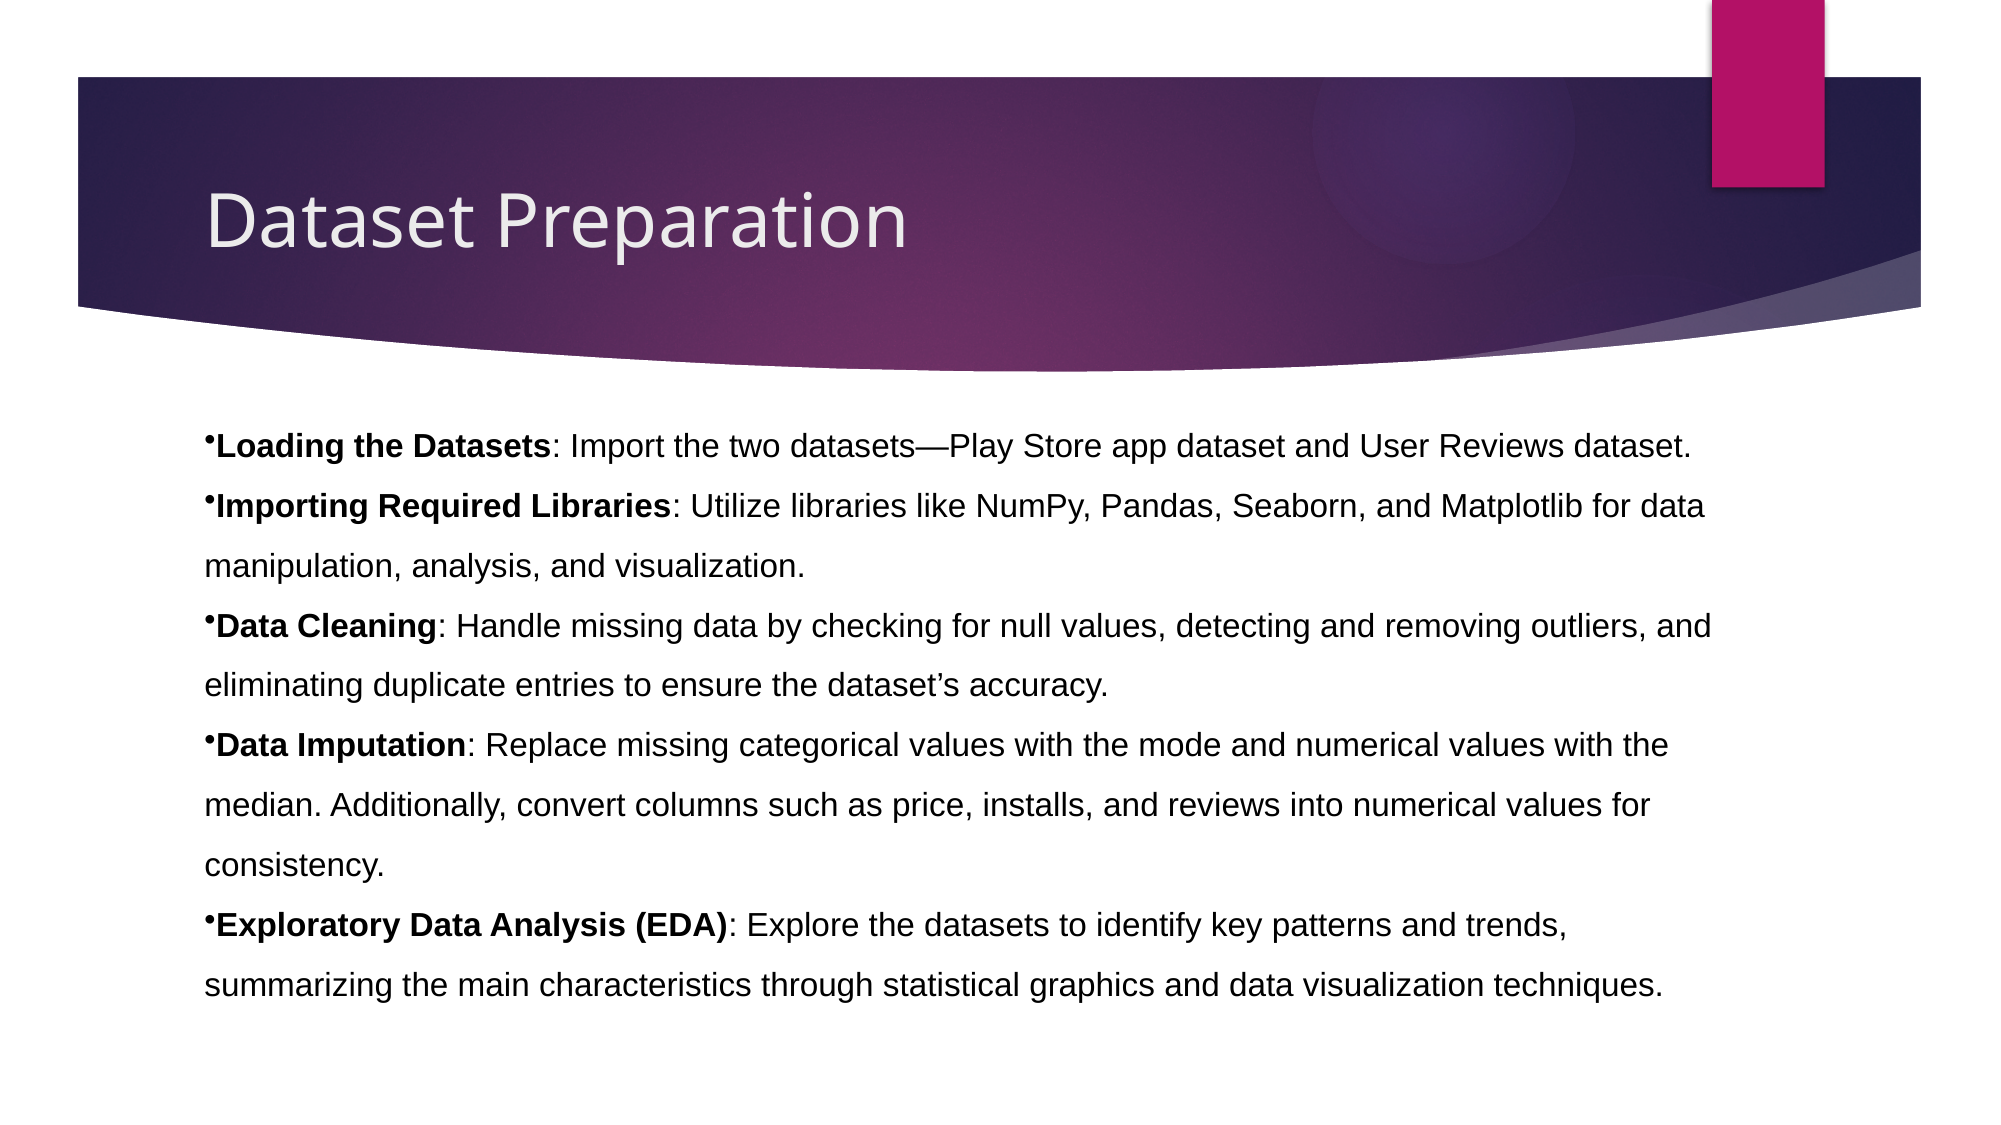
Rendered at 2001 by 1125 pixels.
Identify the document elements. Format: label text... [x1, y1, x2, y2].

list Loading the Datasets: Import the two datasets—Play Store app dataset and User Reviews dataset. Importing Required Libraries: Utilize libraries like NumPy, Pandas, Seaborn, and Matplotlib for data manipulation, analysis, and visualization. Data Cleaning: Handle missing data by checking for null values, detecting and removing outliers, and eliminating duplicate entries to ensure the dataset’s accuracy. Data Imputation: Replace missing categorical values with the mode and numerical values with the median. Additionally, convert columns such as price, installs, and reviews into numerical values for consistency. Exploratory Data Analysis (EDA): Explore the datasets to identify key patterns and trends, summarizing the main characteristics through statistical graphics and data visualization techniques. [189, 377, 1778, 1030]
title Dataset Preparation [189, 159, 1627, 276]
